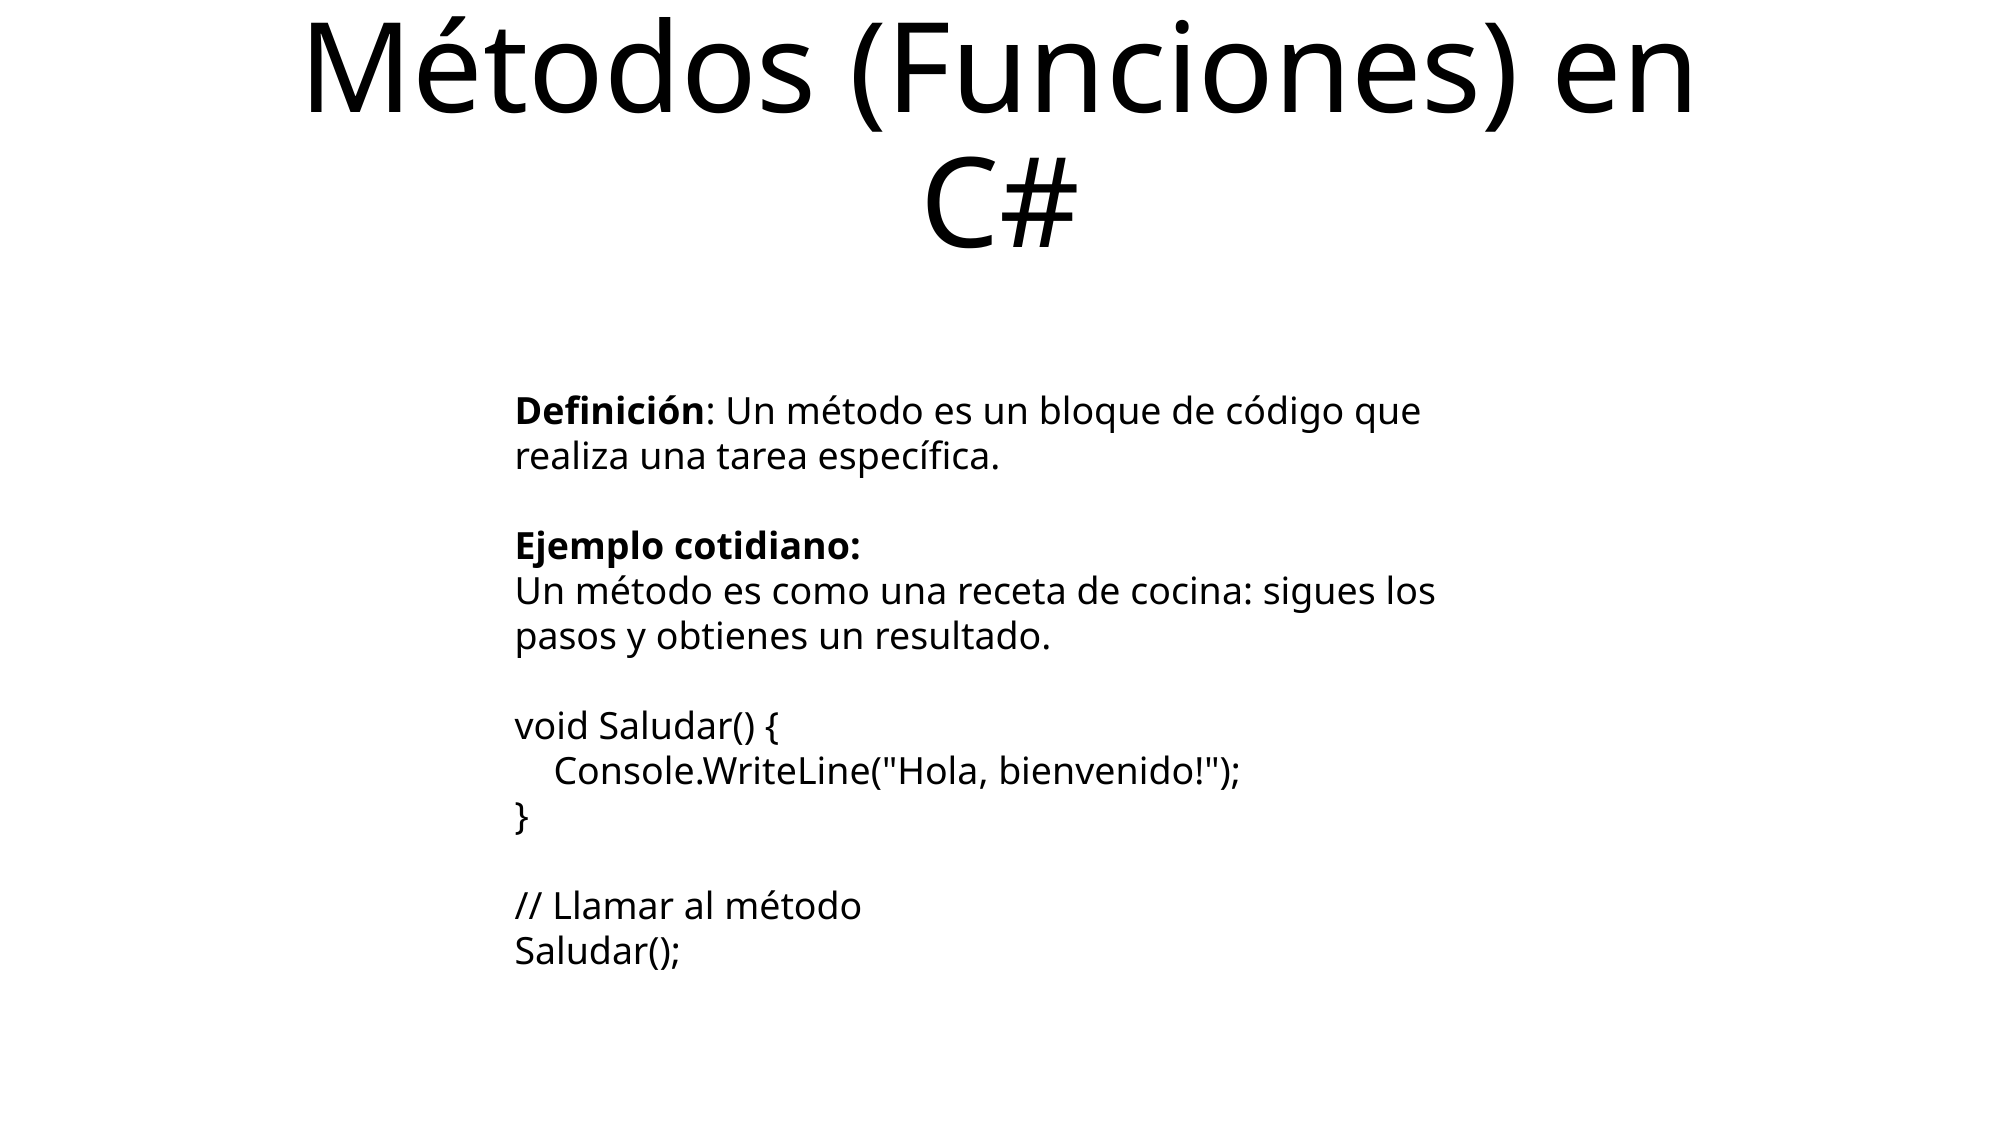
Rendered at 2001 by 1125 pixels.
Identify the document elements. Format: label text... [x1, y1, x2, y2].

title Métodos (Funciones) en C# [249, 40, 1750, 433]
text_box Definición: Un método es un bloque de código que realiza una tarea específica. Ejemplo cotidiano: Un método es como una receta de cocina: sigues los pasos y obtienes un resultado. void Saludar() { Console.WriteLine("Hola, bienvenido!"); } // Llamar al método Saludar(); [499, 379, 1501, 1025]
